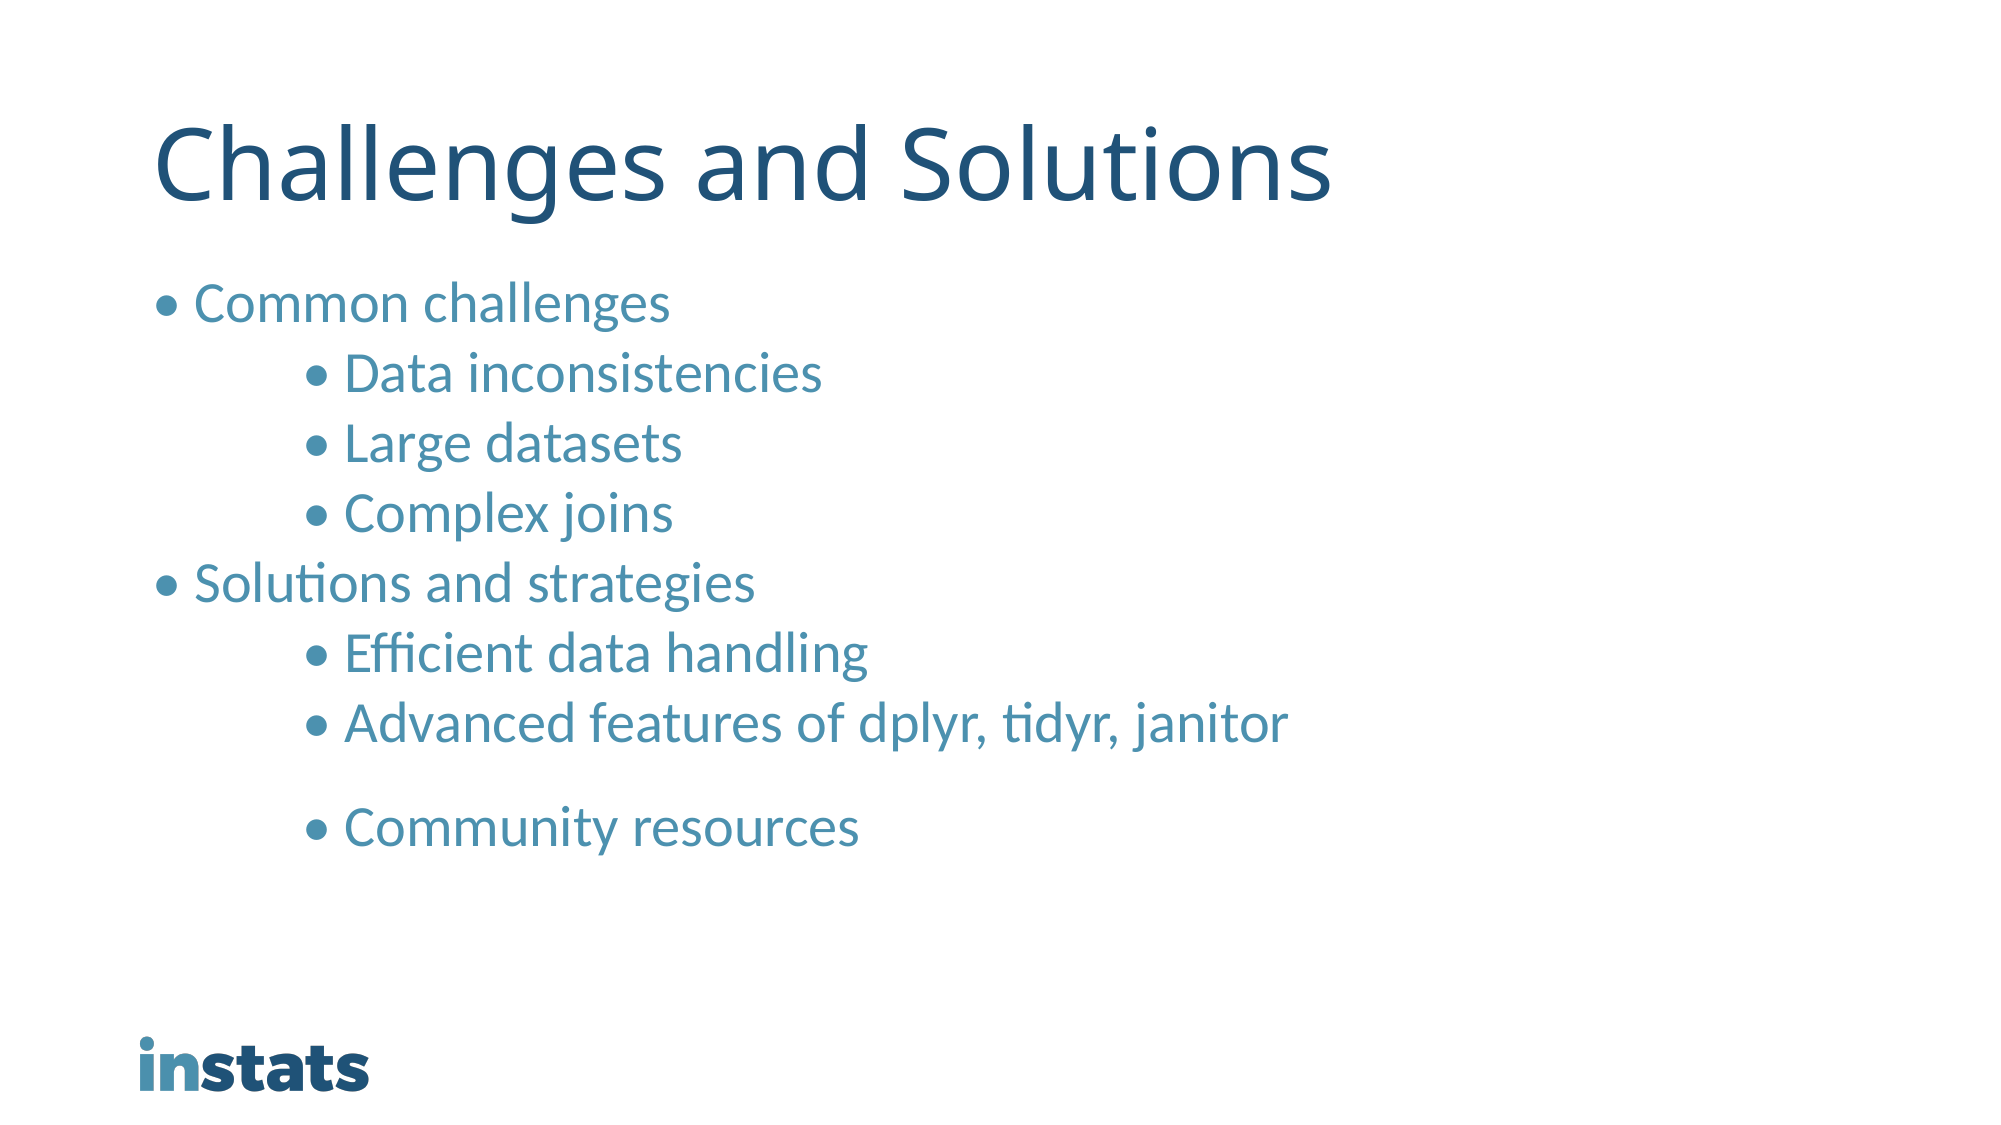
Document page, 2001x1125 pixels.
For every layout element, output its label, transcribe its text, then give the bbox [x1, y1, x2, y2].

picture [137, 1034, 371, 1095]
text_box • Common challenges • Data inconsistencies • Large datasets • Complex joins • Solutions and strategies • Efficient data handling • Advanced features of dplyr, tidyr, janitor • Community resources [137, 257, 1863, 971]
title Challenges and Solutions [137, 59, 1863, 257]
